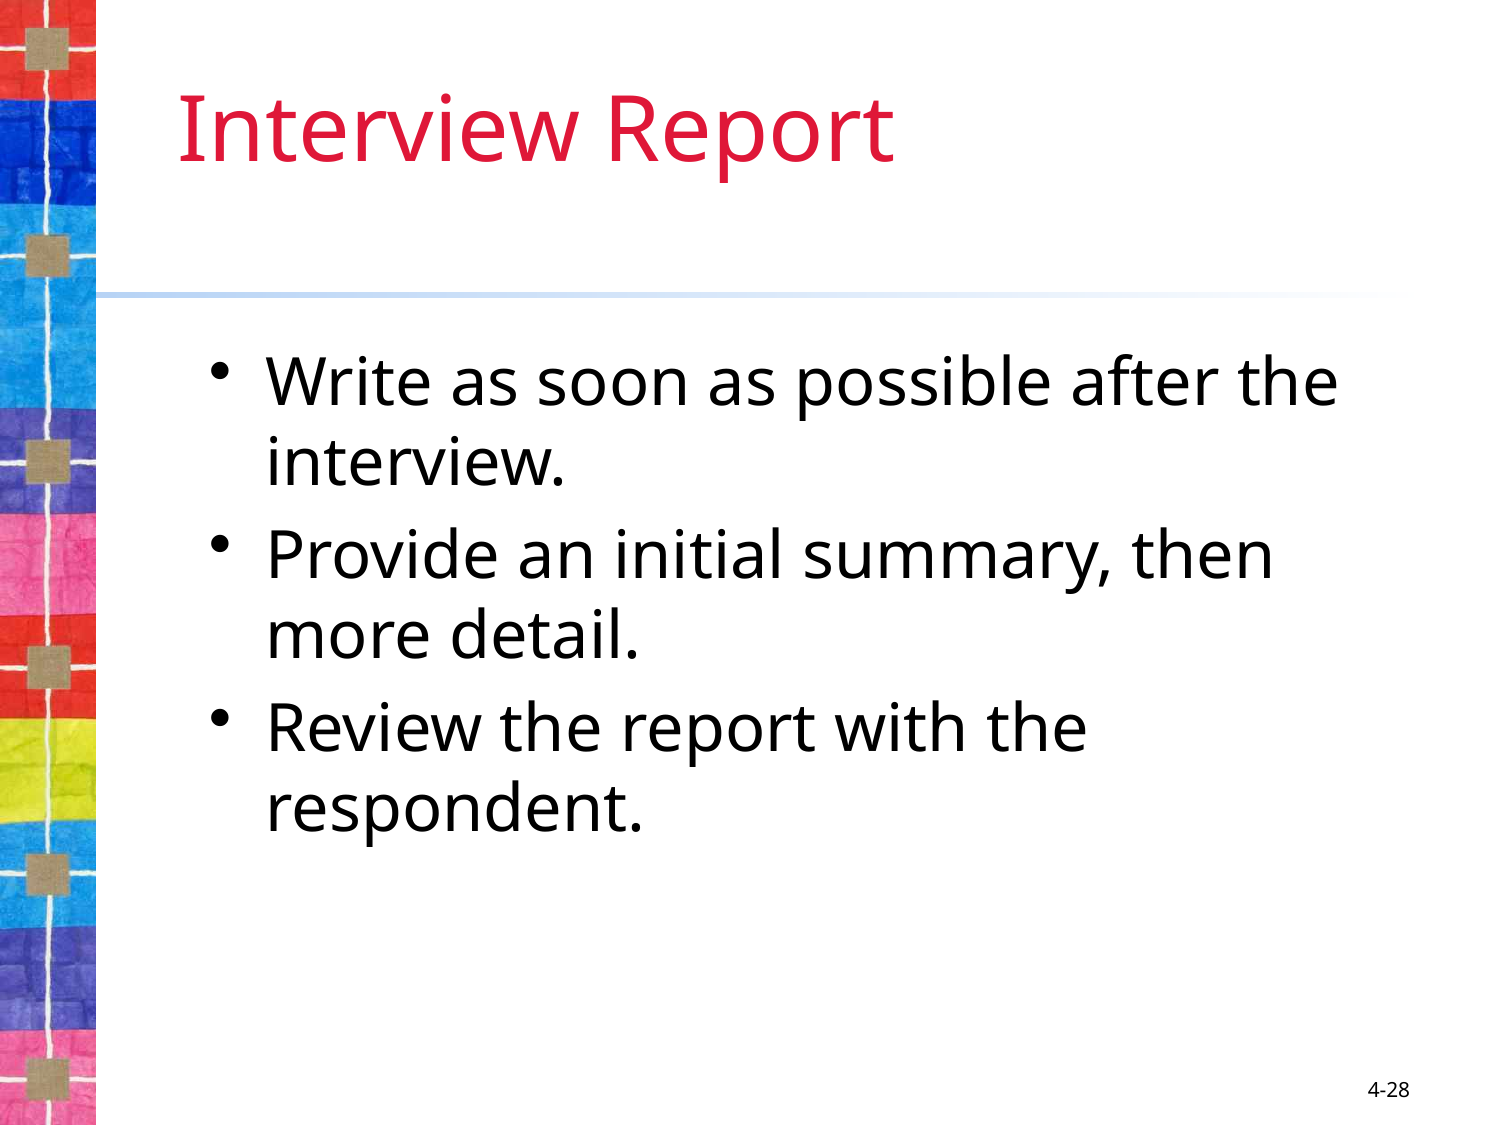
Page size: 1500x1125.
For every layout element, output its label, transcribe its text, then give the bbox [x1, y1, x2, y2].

title Interview Report [162, 62, 1455, 250]
slide_number 4-28 [1112, 1037, 1426, 1113]
list Write as soon as possible after the interview. Provide an initial summary, then more detail. Review the report with the respondent. [193, 331, 1469, 1006]
picture [0, 0, 96, 1125]
